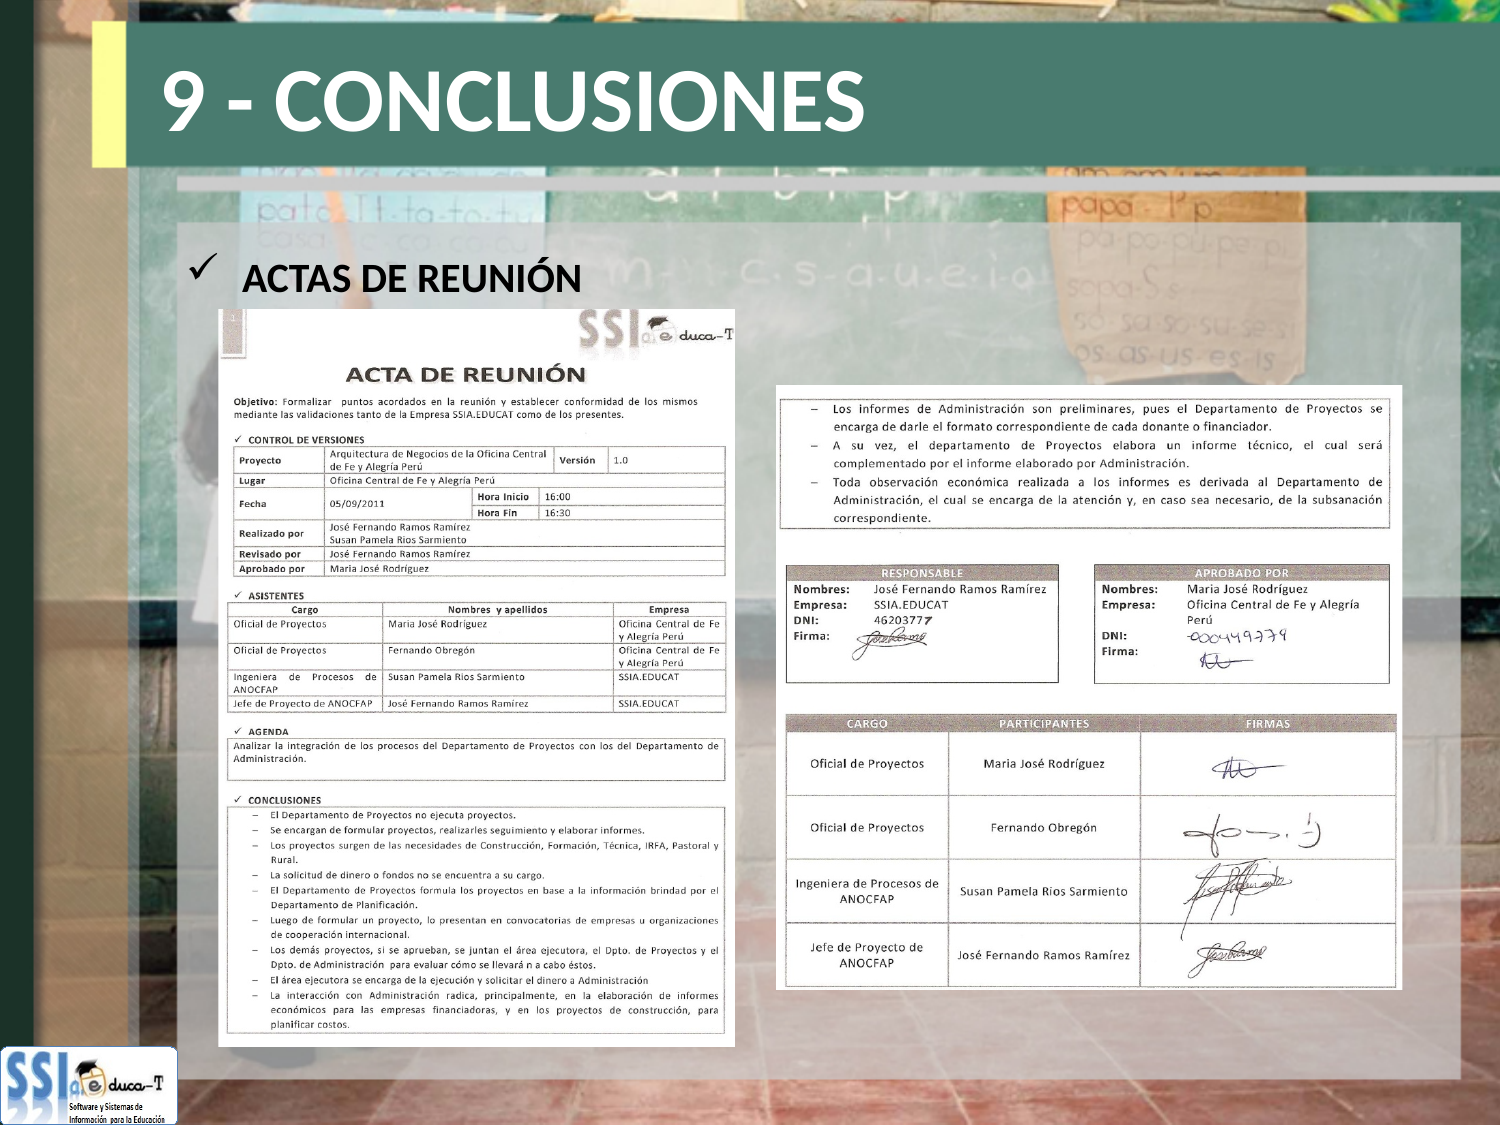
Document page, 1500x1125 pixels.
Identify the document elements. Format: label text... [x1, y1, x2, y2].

title 9 - CONCLUSIONES [144, 19, 1495, 171]
text_box ACTAS DE REUNIÓN [171, 243, 1412, 309]
picture [0, 0, 1500, 1125]
